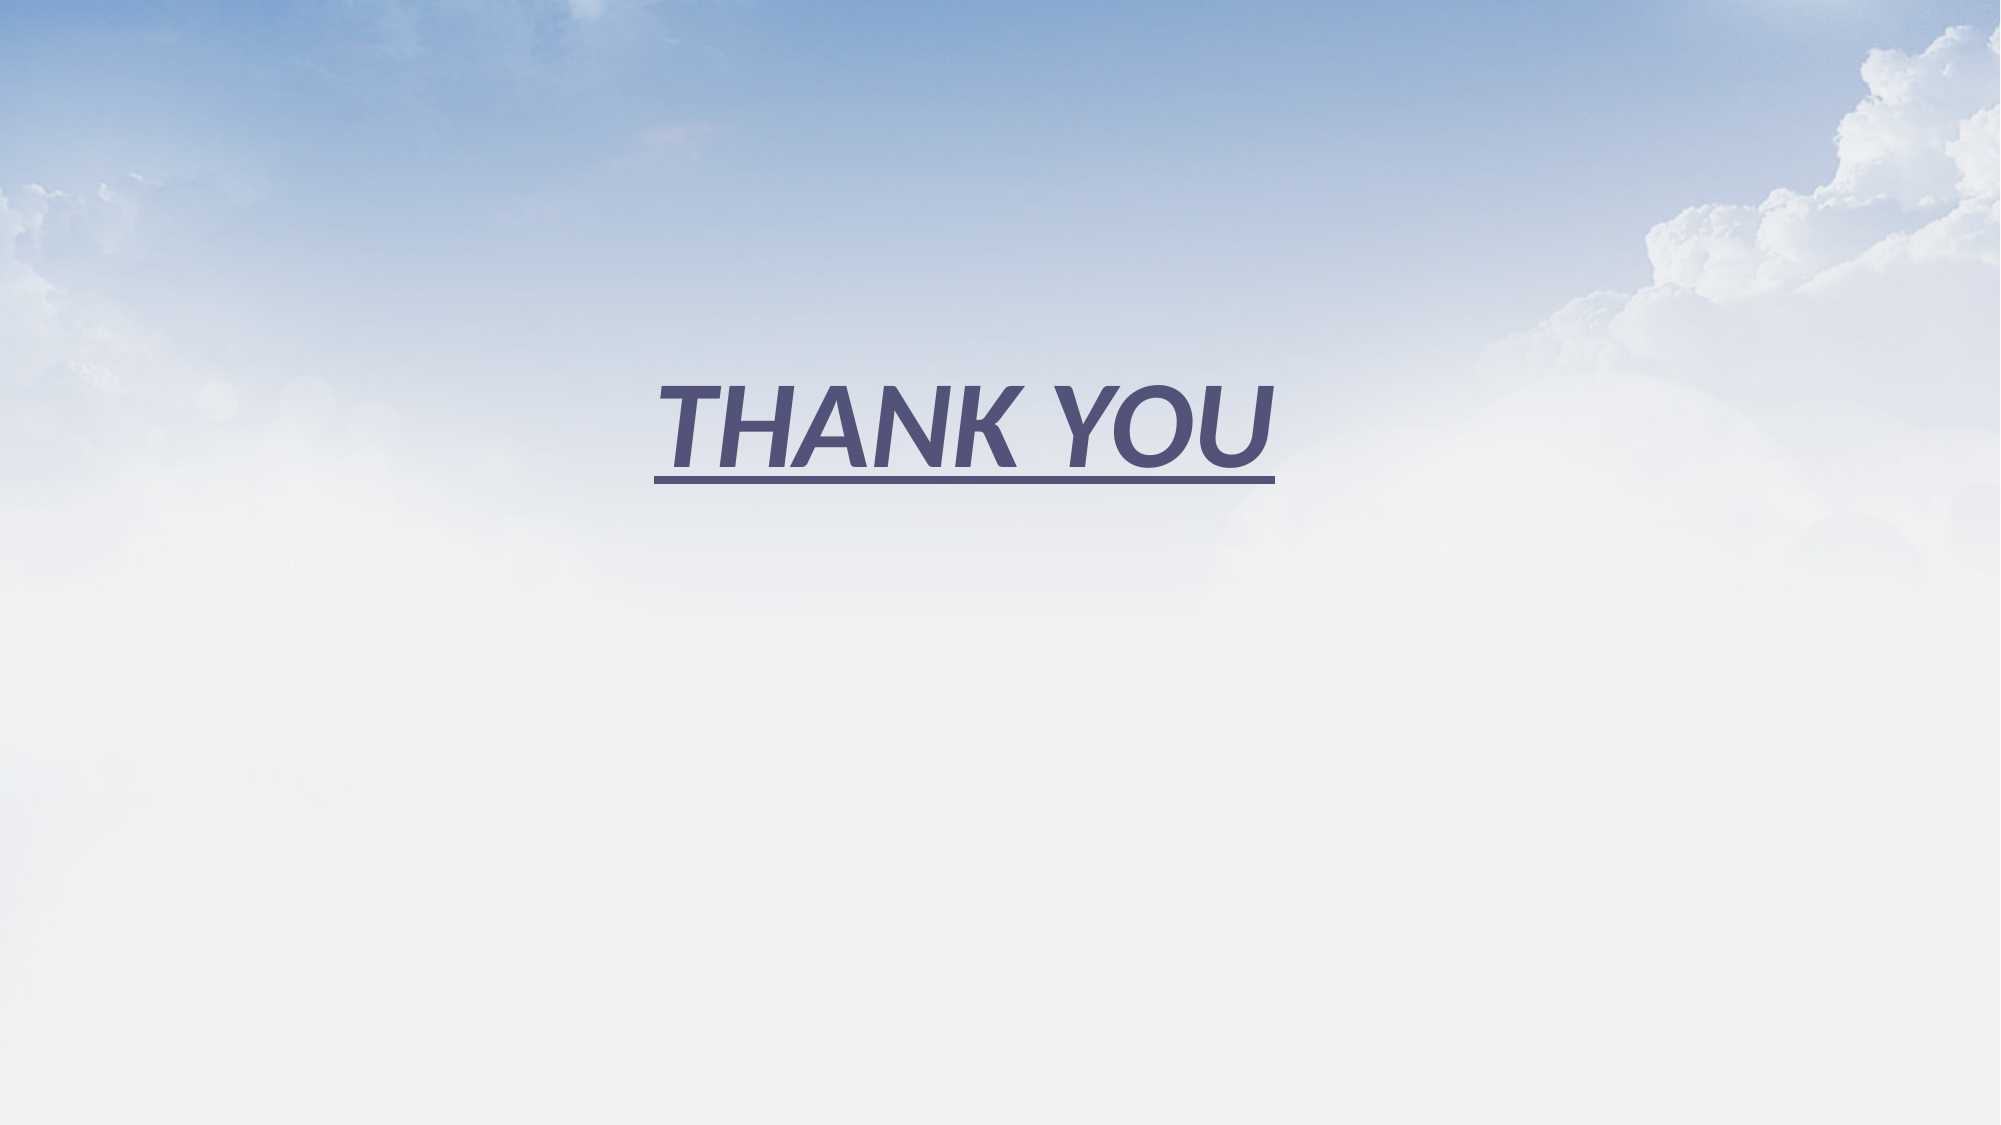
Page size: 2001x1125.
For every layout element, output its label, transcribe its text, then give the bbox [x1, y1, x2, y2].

text_box THANK YOU [624, 335, 1305, 501]
picture [0, 0, 2001, 1125]
